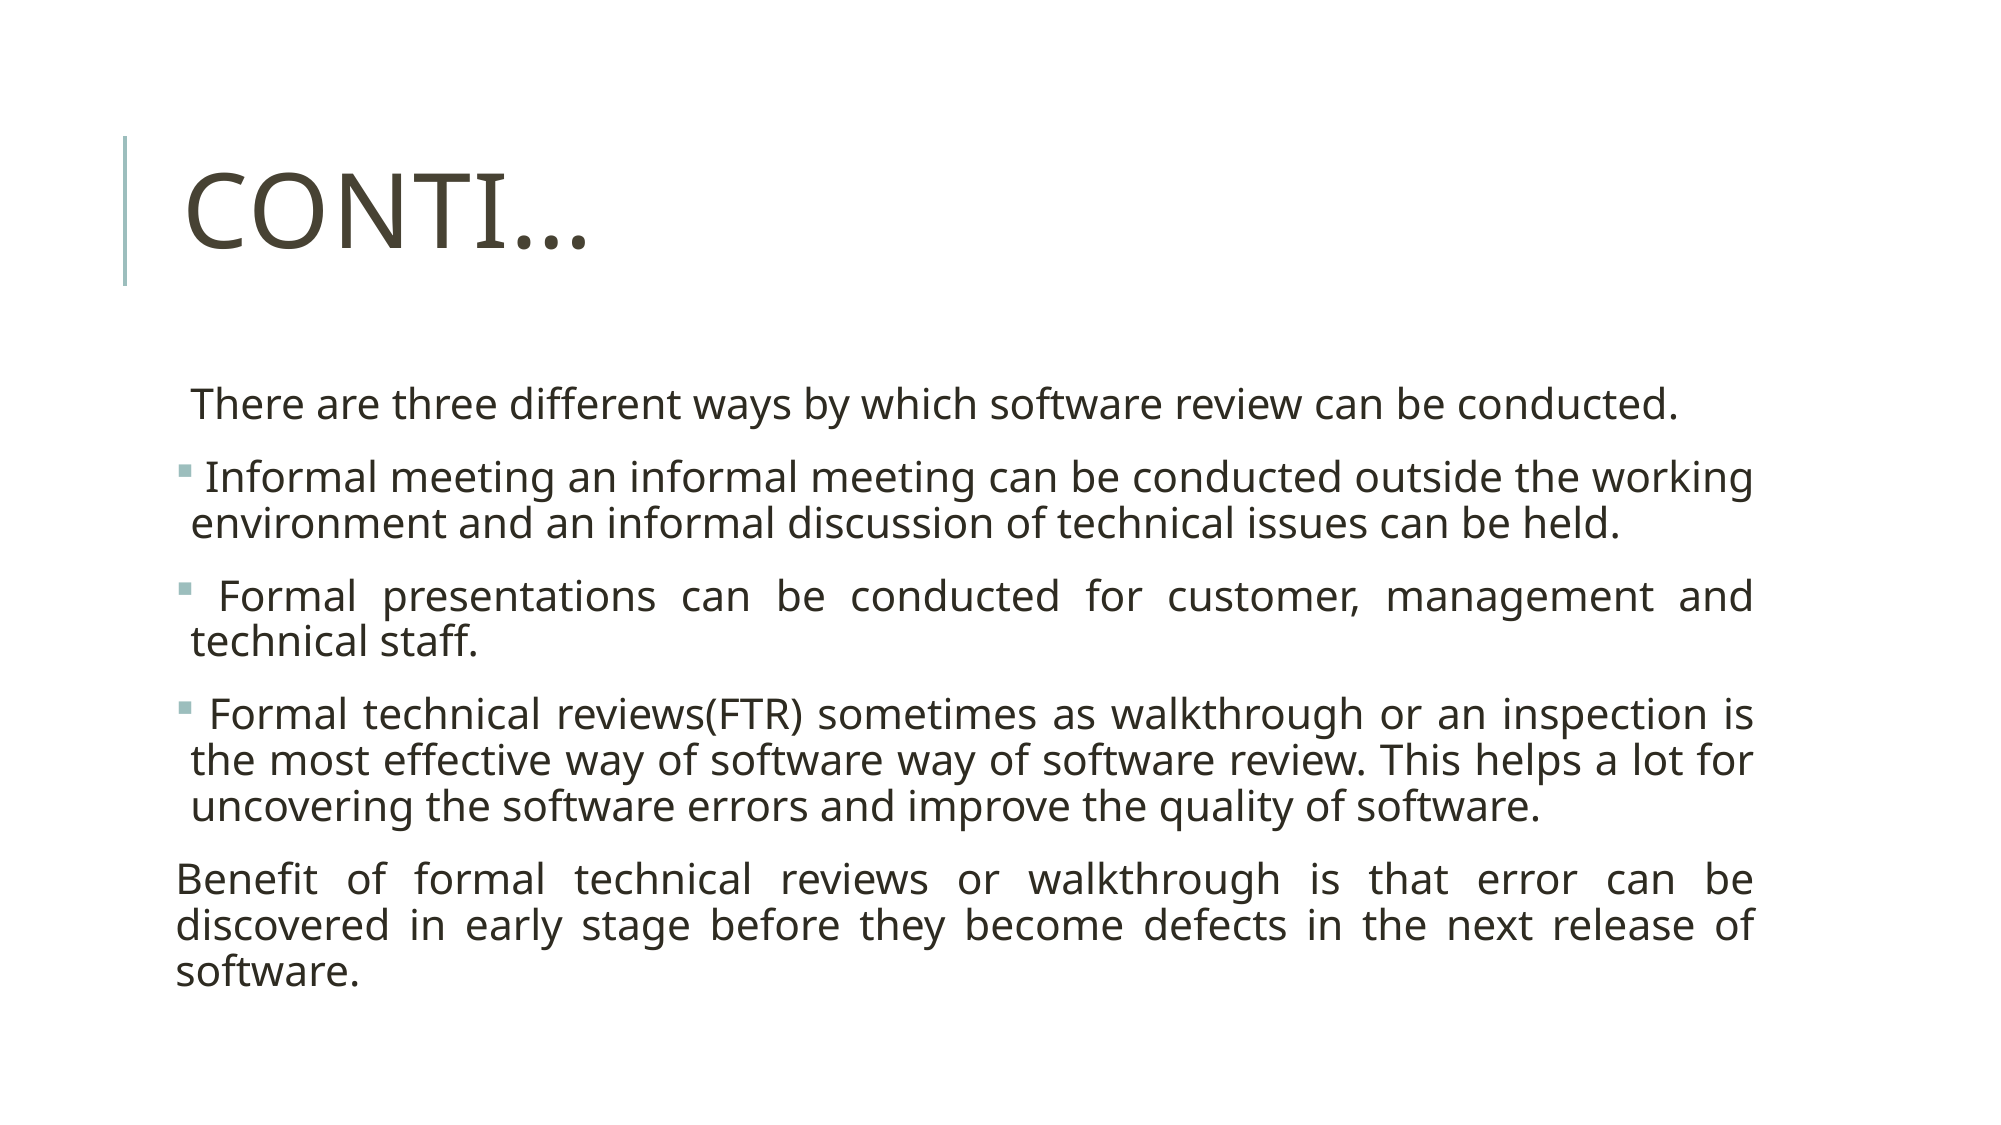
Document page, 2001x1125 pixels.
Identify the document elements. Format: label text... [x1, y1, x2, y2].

title Conti… [168, 96, 1763, 342]
list There are three different ways by which software review can be conducted. Informal meeting an informal meeting can be conducted outside the working environment and an informal discussion of technical issues can be held. Formal presentations can be conducted for customer, management and technical staff. Formal technical reviews(FTR) sometimes as walkthrough or an inspection is the most effective way of software way of software review. This helps a lot for uncovering the software errors and improve the quality of software. Benefit of formal technical reviews or walkthrough is that error can be discovered in early stage before they become defects in the next release of software. [168, 375, 1763, 1035]
